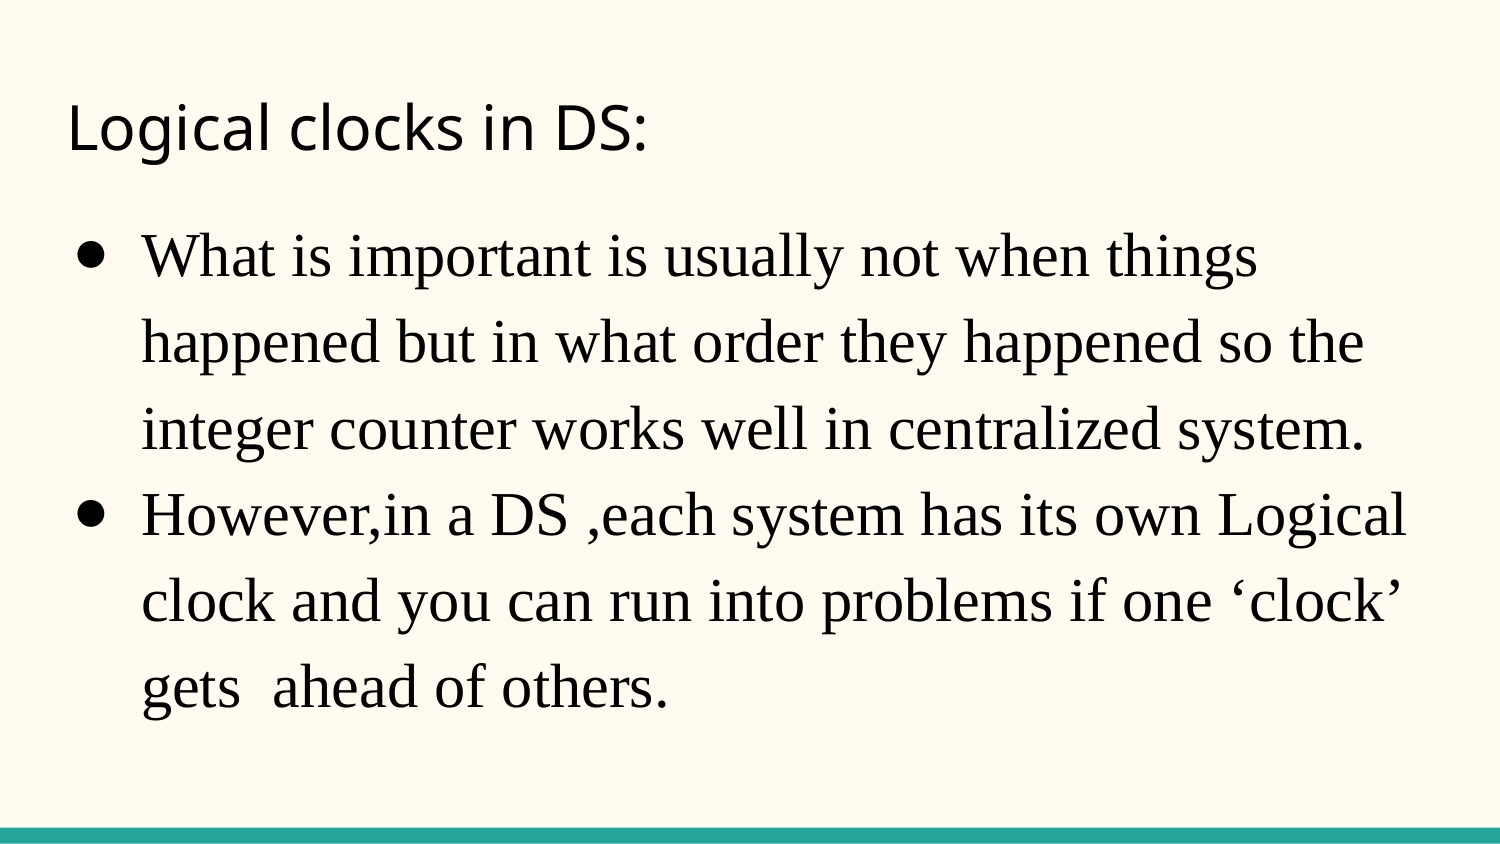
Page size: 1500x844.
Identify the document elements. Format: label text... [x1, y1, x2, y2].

list What is important is usually not when things happened but in what order they happened so the integer counter works well in centralized system. However,in a DS ,each system has its own Logical clock and you can run into problems if one ‘clock’ gets ahead of others. [51, 188, 1449, 746]
title Logical clocks in DS: [51, 72, 1449, 174]
